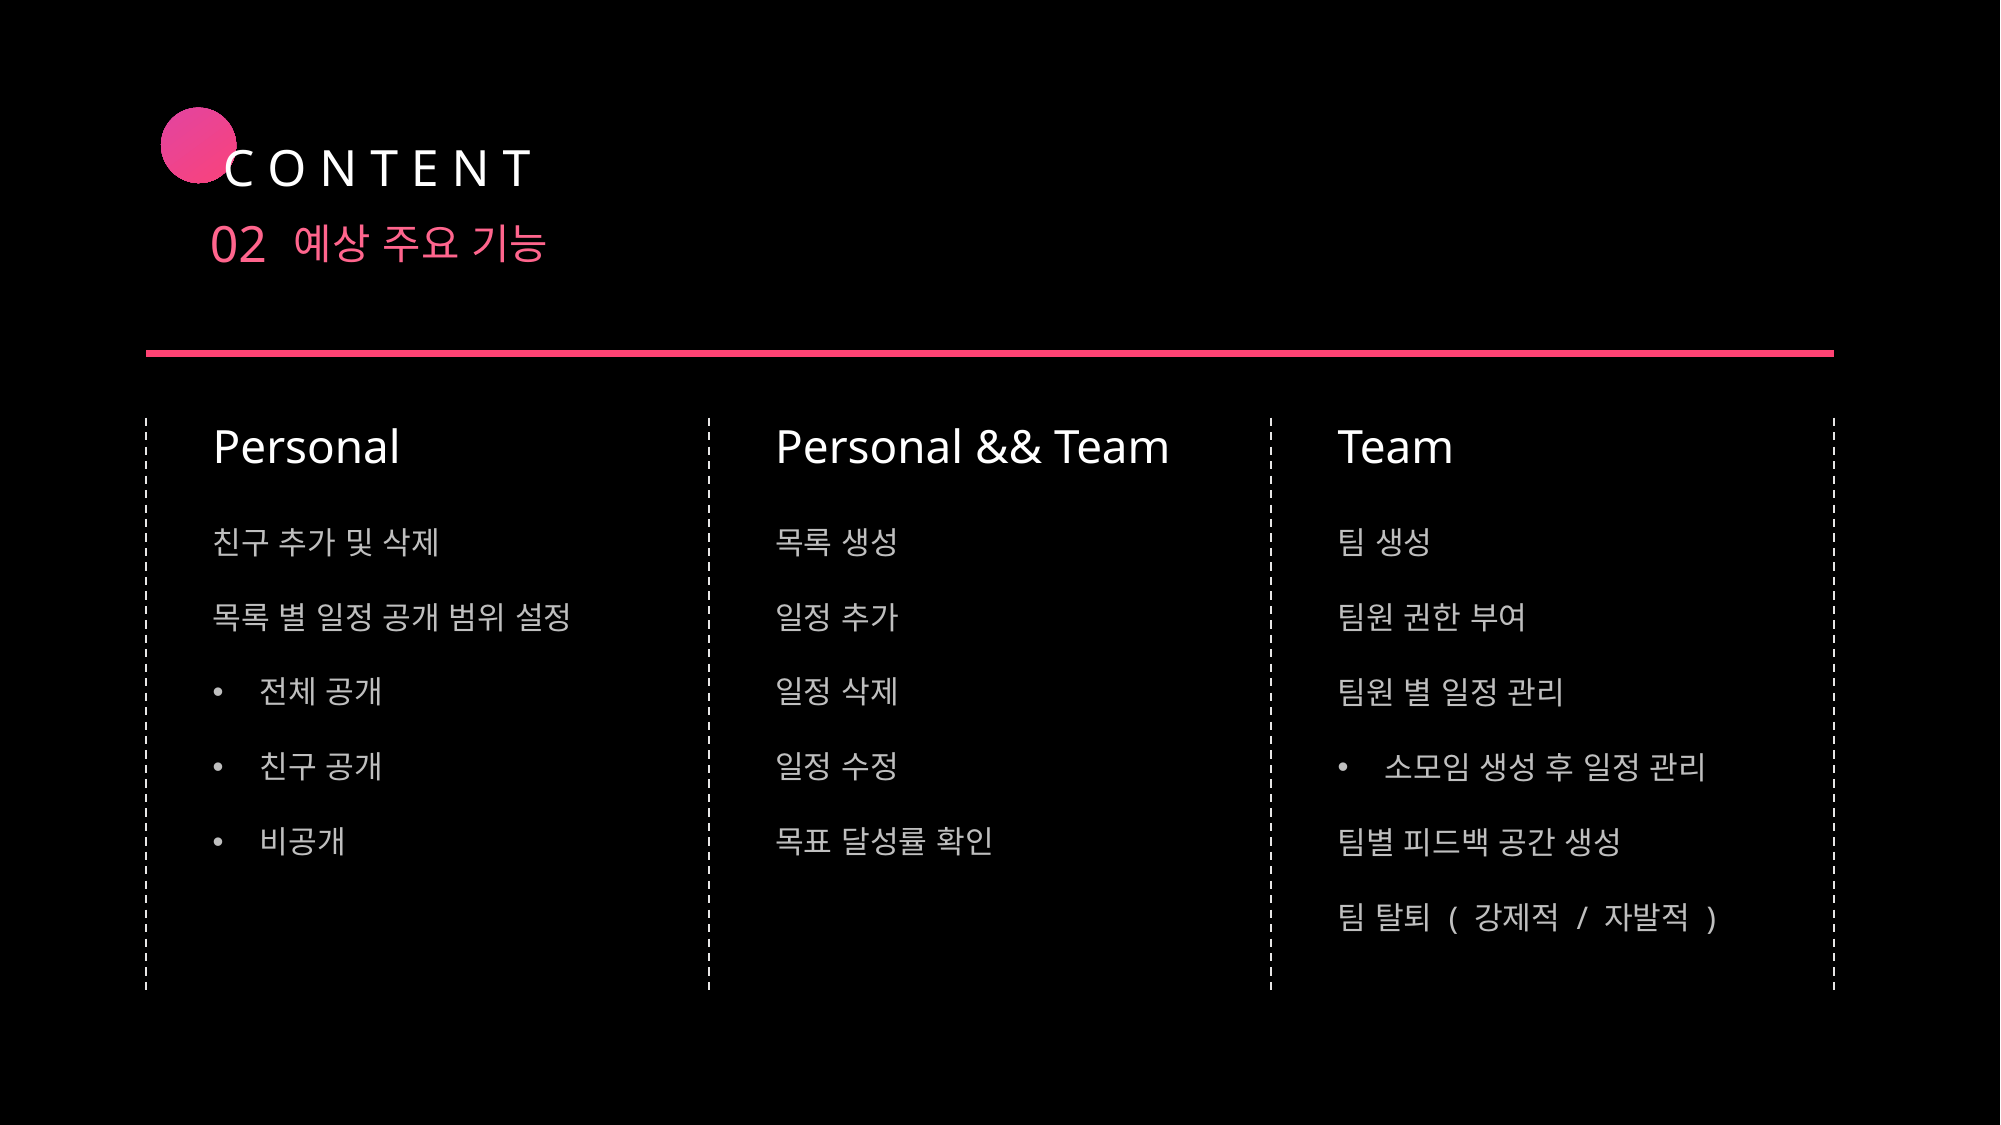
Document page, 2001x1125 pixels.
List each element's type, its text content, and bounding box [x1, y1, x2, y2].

text_box 친구 추가 및 삭제 목록 별 일정 공개 범위 설정 전체 공개 친구 공개 비공개 [197, 478, 657, 868]
text_box C O N T E N T [208, 129, 546, 205]
text_box 02 [195, 205, 282, 280]
text_box 목록 생성 일정 추가 일정 삭제 일정 수정 목표 달성률 확인 [760, 478, 1220, 868]
text_box Personal [197, 410, 657, 478]
text_box 팀 생성 팀원 권한 부여 팀원 별 일정 관리 소모임 생성 후 일정 관리 팀별 피드백 공간 생성 팀 탈퇴 ( 강제적 / 자발적 ) [1323, 478, 1782, 943]
text_box 예상 주요 기능 [279, 210, 564, 276]
text_box Personal && Team [760, 410, 1220, 478]
text_box [159, 106, 234, 185]
text_box Team [1323, 410, 1782, 478]
